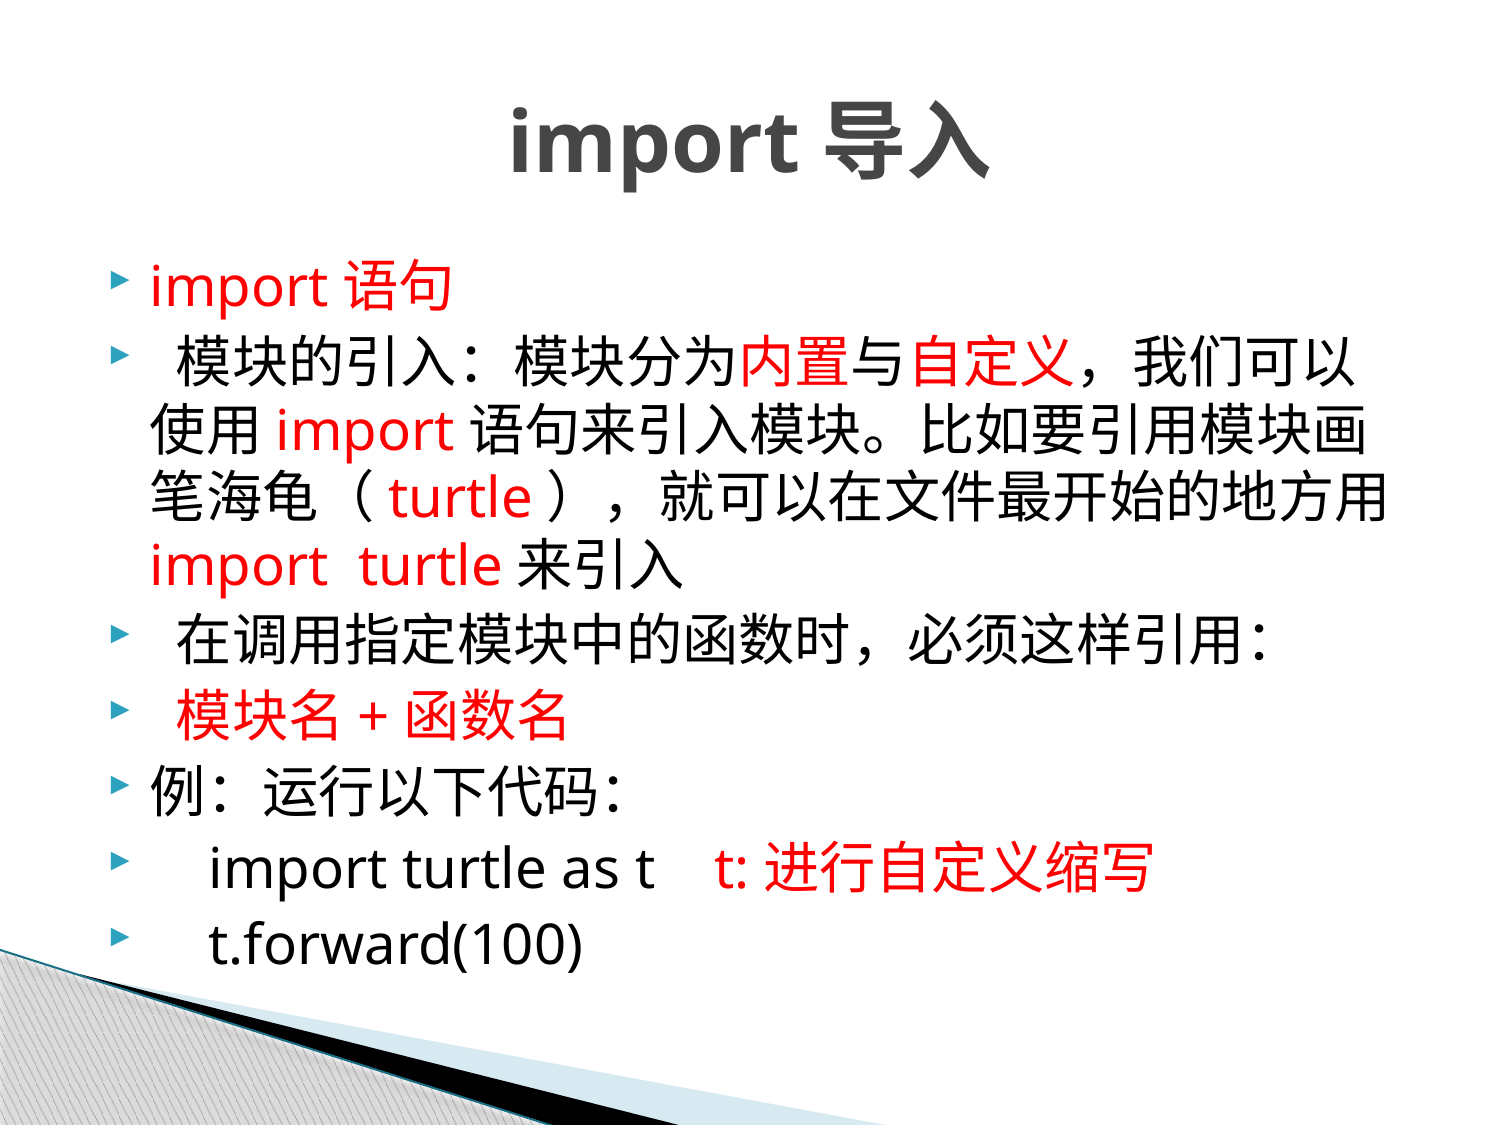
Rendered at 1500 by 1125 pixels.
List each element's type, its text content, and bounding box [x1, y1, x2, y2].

list import语句 模块的引入：模块分为内置与自定义，我们可以使用import语句来引入模块。比如要引用模块画笔海龟（turtle），就可以在文件最开始的地方用import turtle来引入 在调用指定模块中的函数时，必须这样引用： 模块名+函数名 例：运行以下代码： import turtle as t t:进行自定义缩写 t.forward(100) [75, 243, 1425, 986]
title import导入 [75, 45, 1425, 233]
